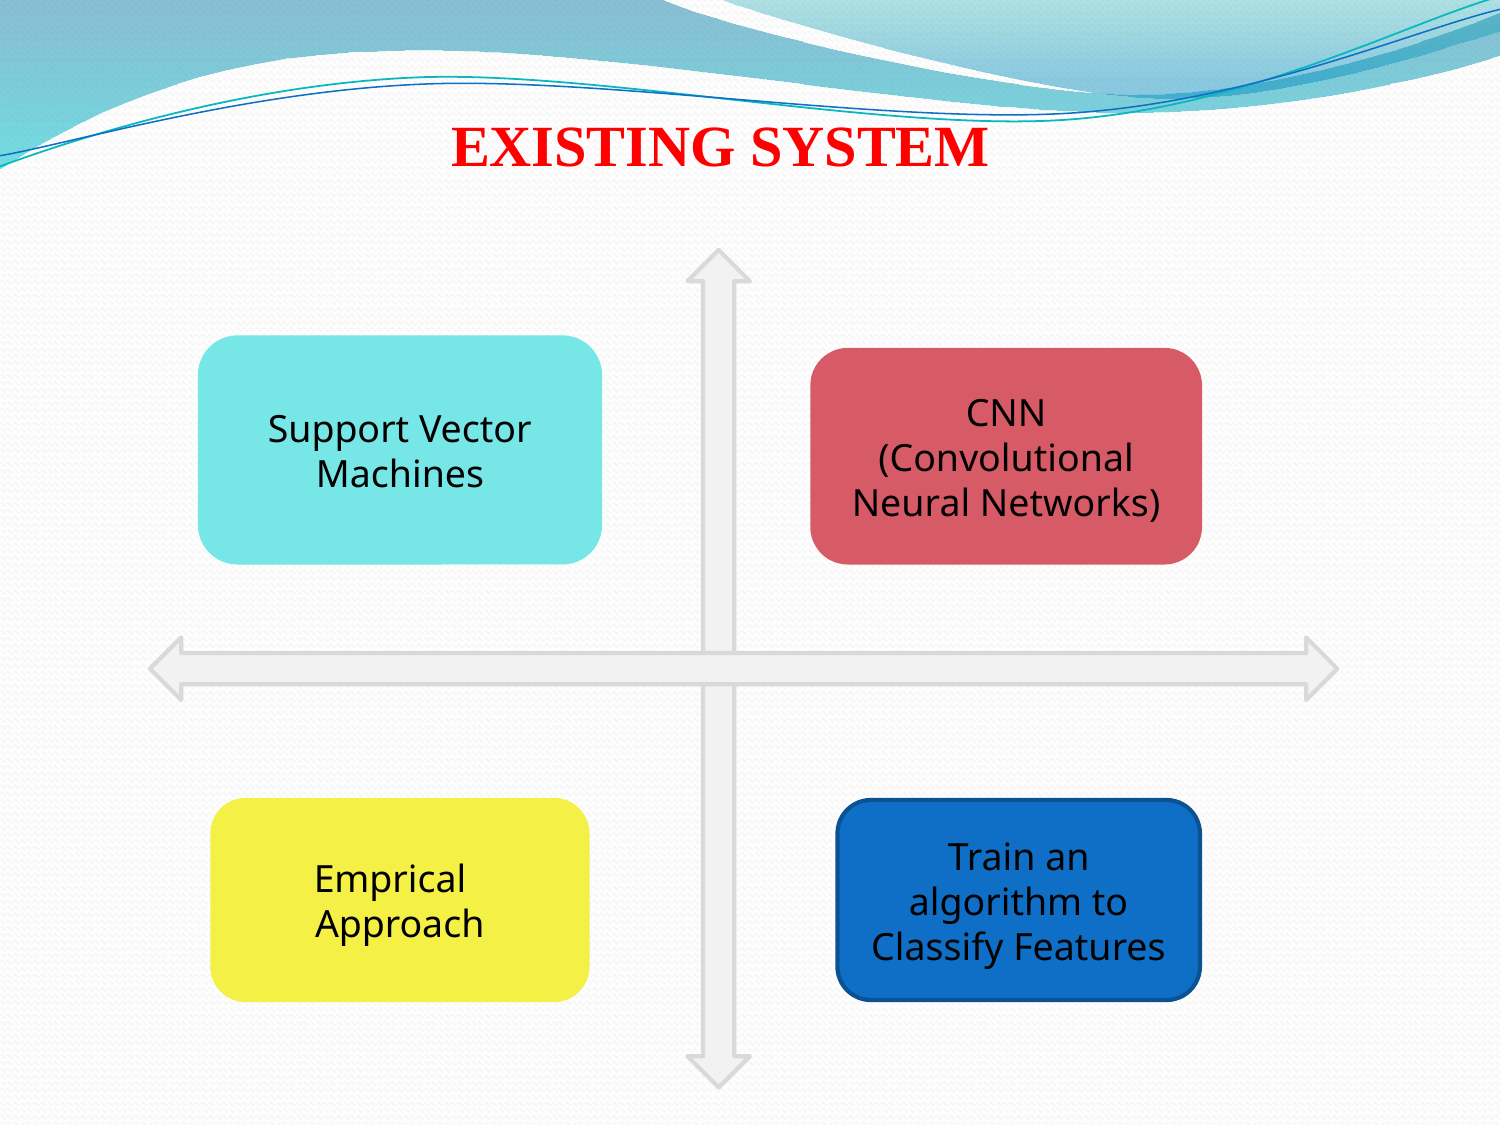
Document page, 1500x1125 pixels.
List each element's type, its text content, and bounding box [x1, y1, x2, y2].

text_box [685, 247, 752, 650]
text_box Support Vector Machines [197, 335, 603, 565]
title EXISTING SYSTEM [75, 0, 1425, 188]
text_box Train an algorithm to Classify Features [835, 797, 1203, 1003]
text_box [147, 635, 1340, 702]
text_box Emprical Approach [210, 797, 590, 1003]
text_box CNN (Convolutional Neural Networks) [810, 347, 1203, 565]
text_box [685, 687, 752, 1090]
